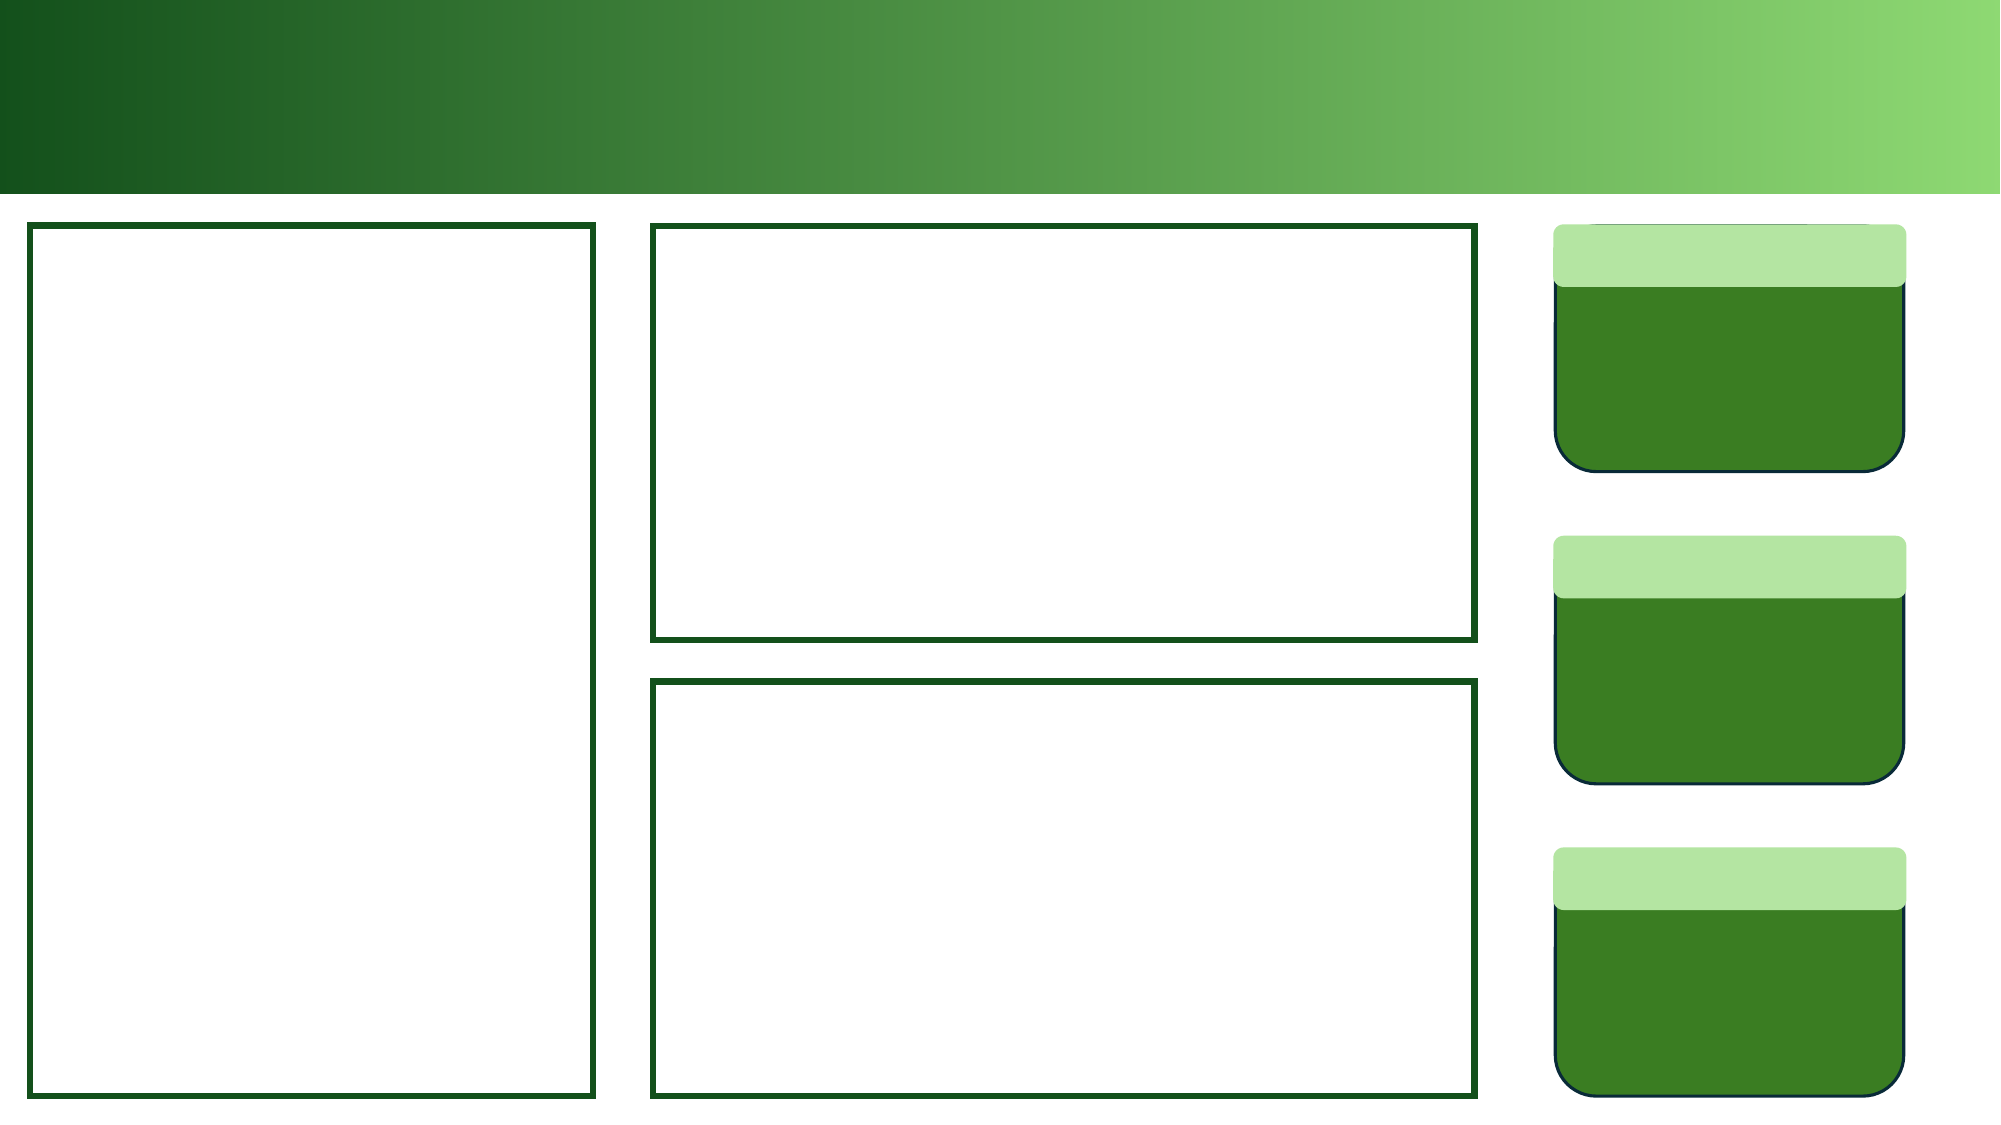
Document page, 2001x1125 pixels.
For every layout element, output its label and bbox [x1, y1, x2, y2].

text_box [652, 680, 1476, 1098]
text_box [652, 224, 1476, 642]
text_box [0, 0, 2000, 195]
text_box [1553, 907, 1906, 1098]
text_box [28, 224, 595, 1098]
text_box [1551, 845, 1908, 912]
text_box [1553, 595, 1906, 786]
text_box [1551, 534, 1908, 600]
text_box [1553, 284, 1906, 474]
text_box [1551, 222, 1908, 289]
